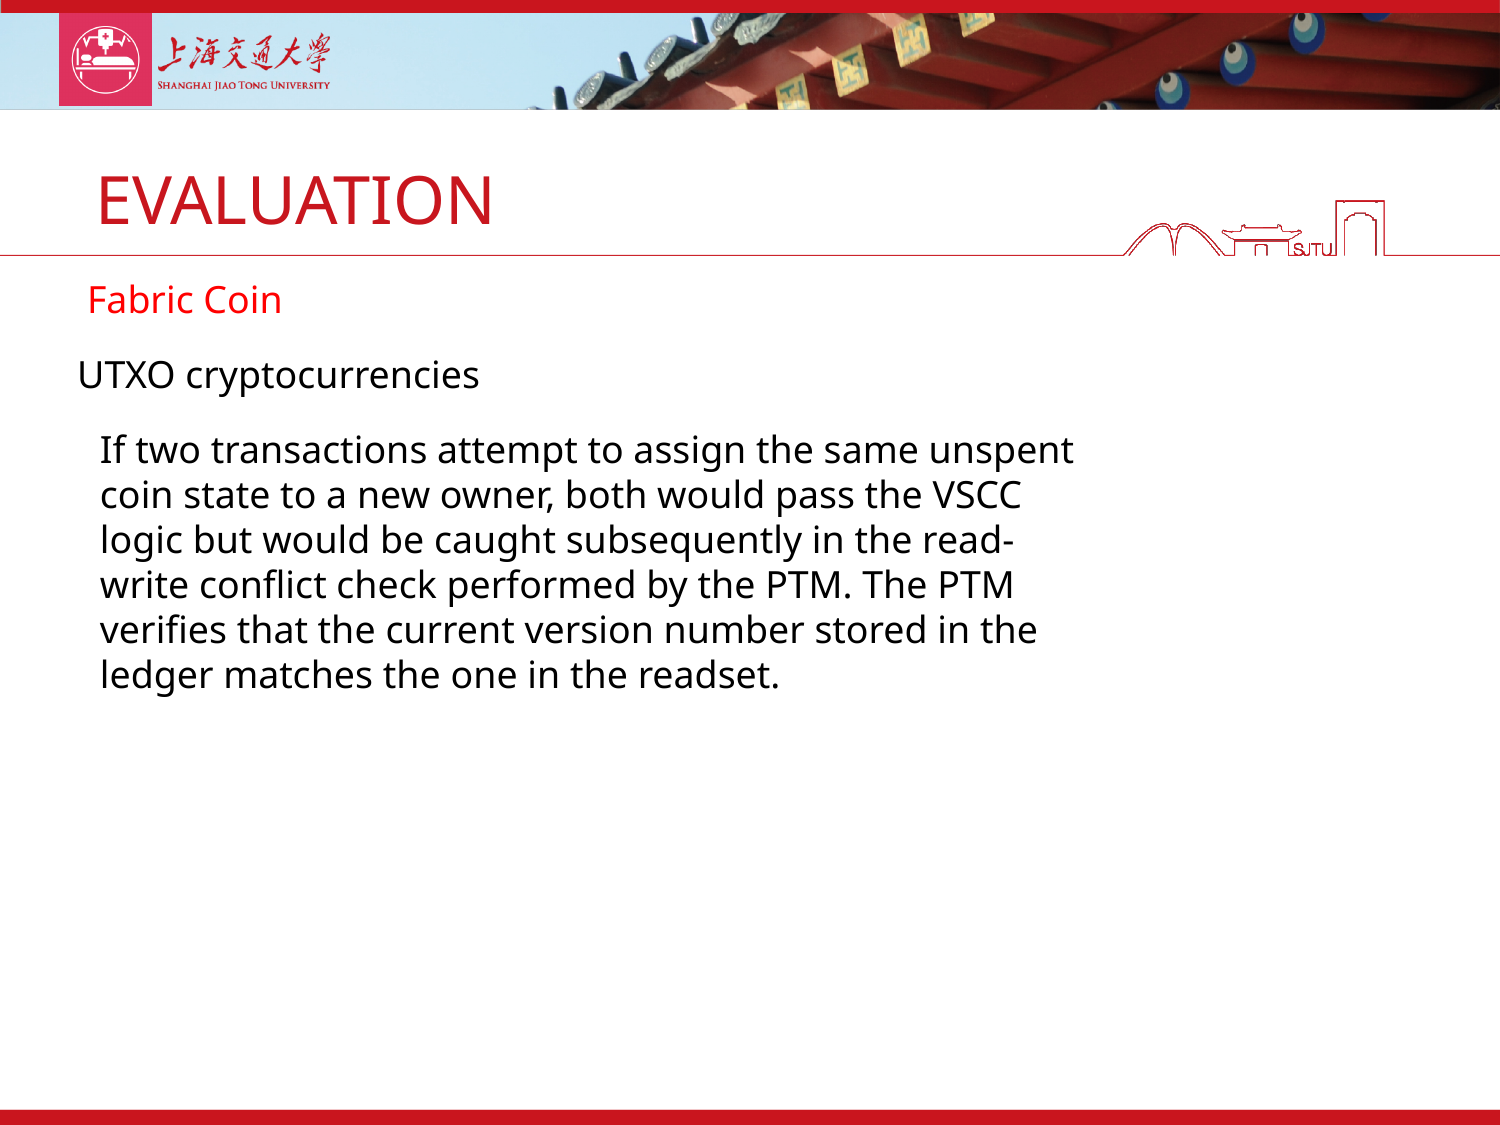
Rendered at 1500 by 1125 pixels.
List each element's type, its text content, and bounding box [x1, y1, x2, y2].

picture [0, 200, 1500, 256]
picture [0, 0, 1500, 110]
text_box Fabric Coin [72, 268, 298, 329]
text_box UTXO cryptocurrencies [62, 343, 496, 404]
title EVALUATION [81, 160, 1455, 255]
text_box If two transactions attempt to assign the same unspent coin state to a new owner, both would pass the VSCC logic but would be caught subsequently in the read-write conflict check performed by the PTM. The PTM verifies that the current version number stored in the ledger matches the one in the readset. [85, 418, 1113, 704]
